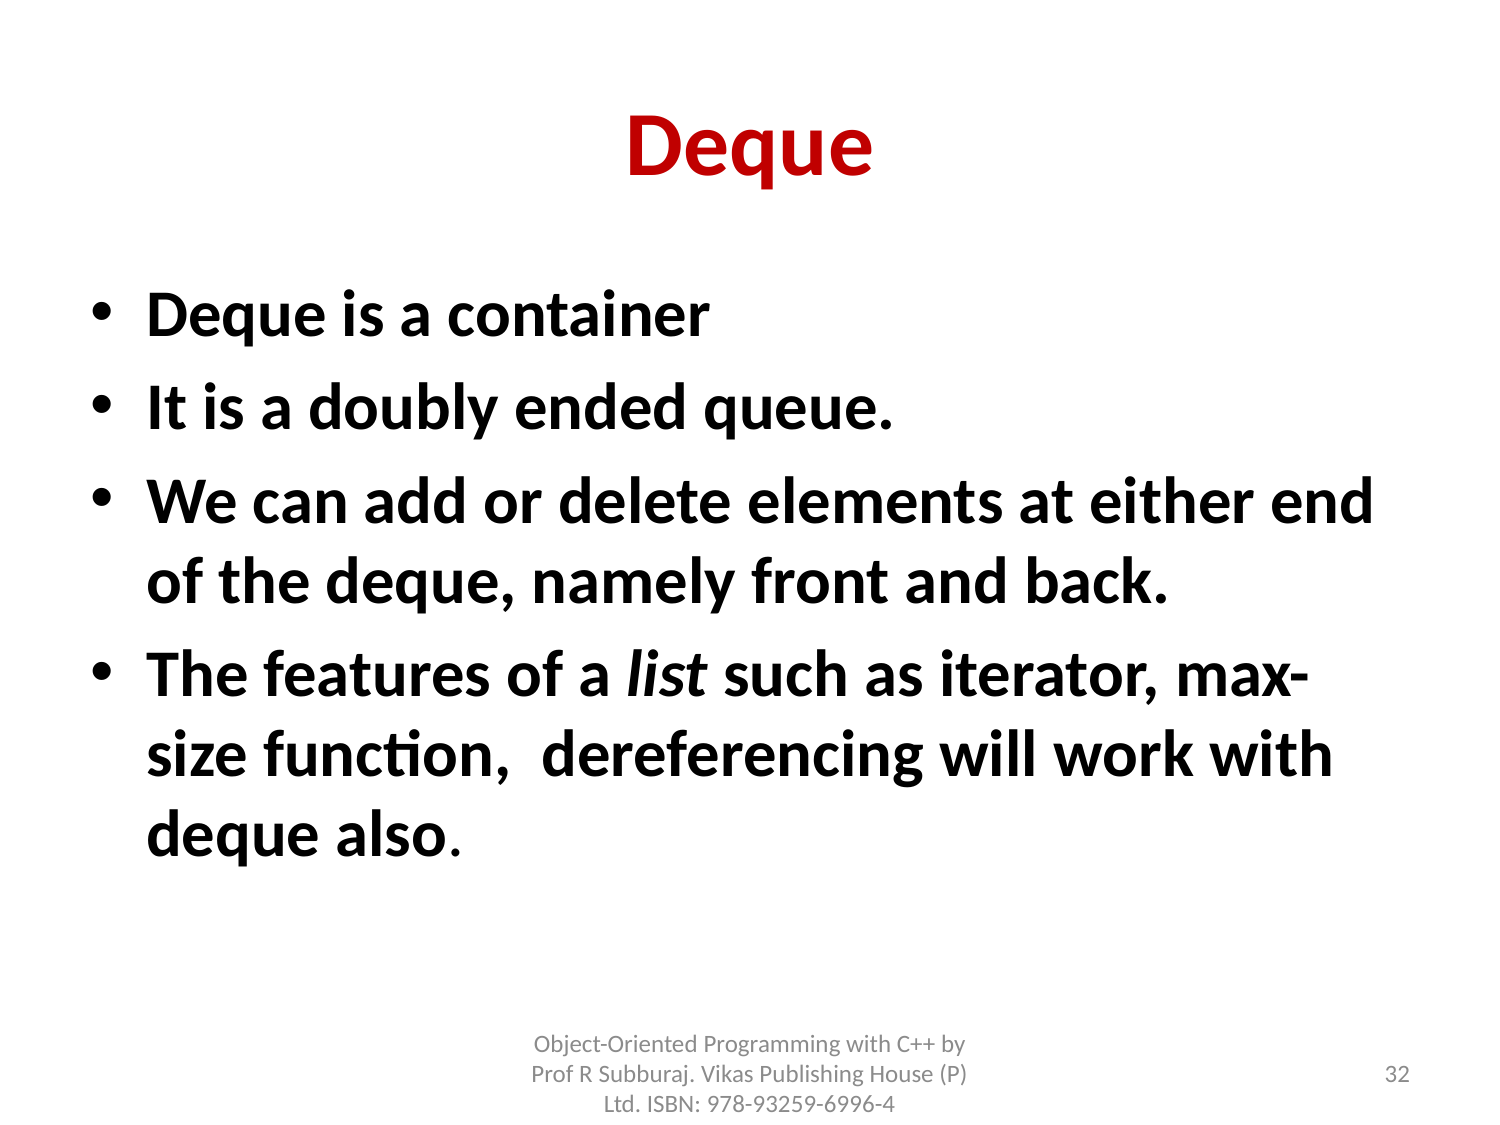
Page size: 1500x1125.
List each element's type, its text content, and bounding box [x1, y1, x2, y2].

list Deque is a container It is a doubly ended queue. We can add or delete elements at either end of the deque, namely front and back. The features of a list such as iterator, max-size function, dereferencing will work with deque also. [75, 262, 1425, 1005]
title Deque [75, 45, 1425, 233]
footer Object-Oriented Programming with C++ by Prof R Subburaj. Vikas Publishing House (P) Ltd. ISBN: 978-93259-6996-4 [512, 1042, 988, 1103]
slide_number 32 [1074, 1042, 1425, 1103]
